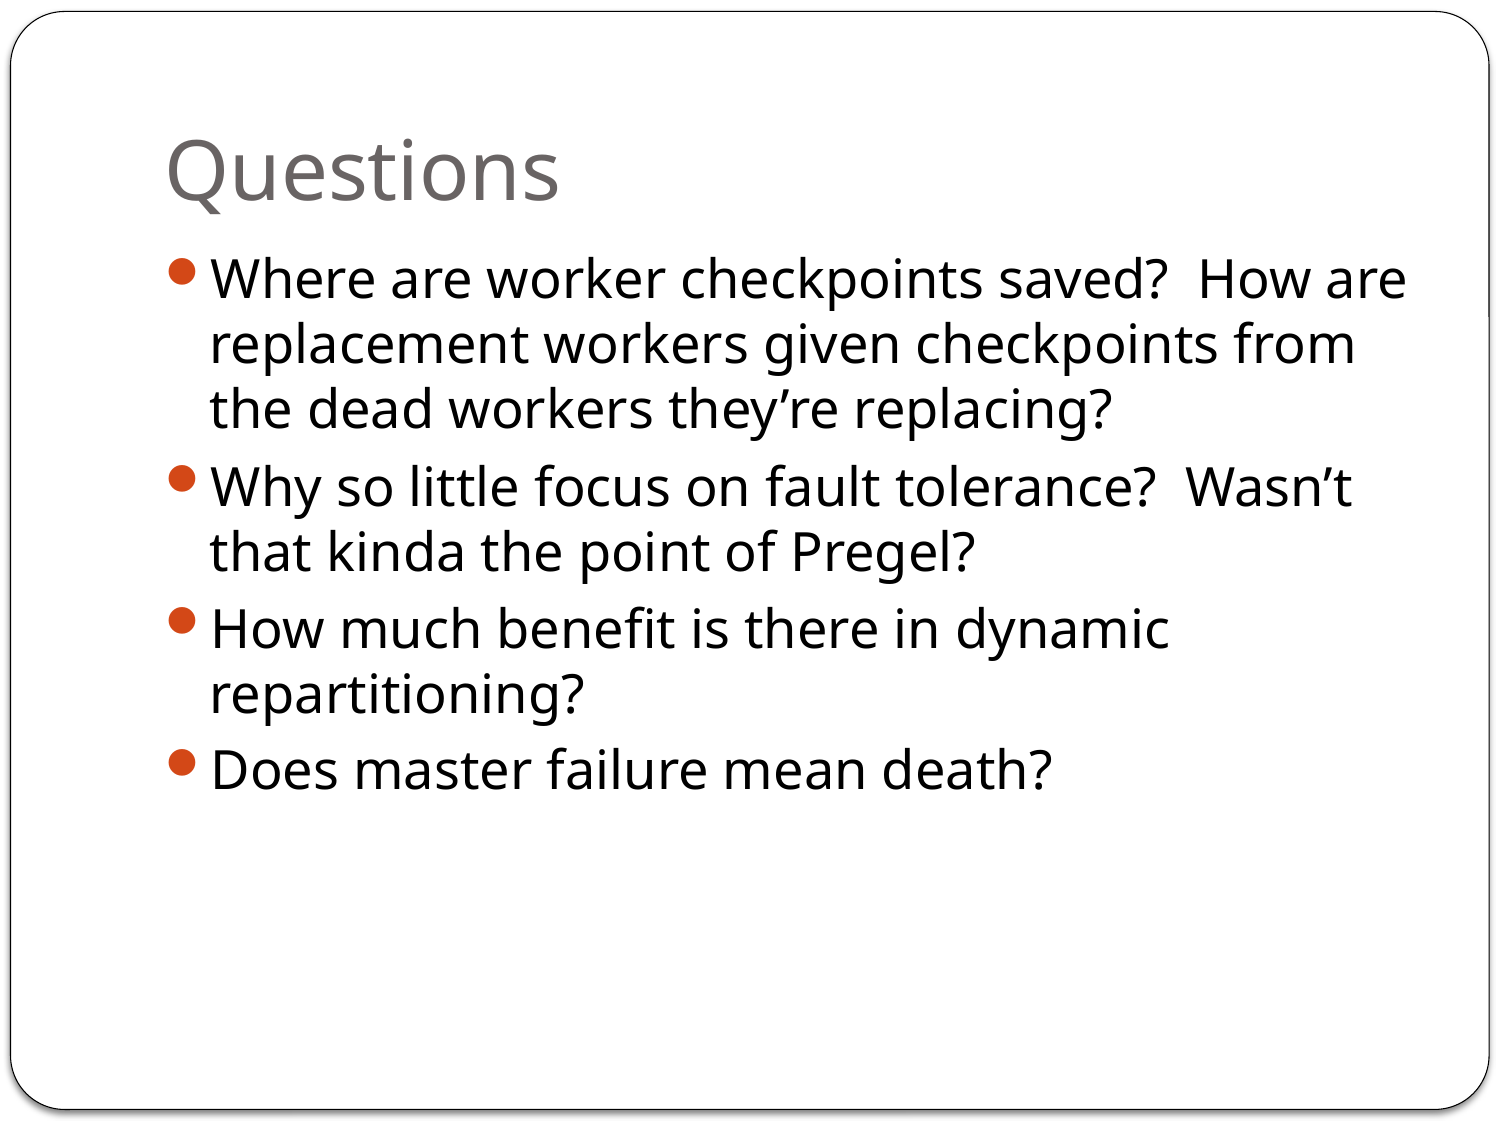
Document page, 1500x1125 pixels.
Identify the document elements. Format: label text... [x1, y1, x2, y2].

list Where are worker checkpoints saved? How are replacement workers given checkpoints from the dead workers they’re replacing? Why so little focus on fault tolerance? Wasn’t that kinda the point of Pregel? How much benefit is there in dynamic repartitioning? Does master failure mean death? [150, 237, 1425, 988]
title Questions [150, 45, 1425, 233]
